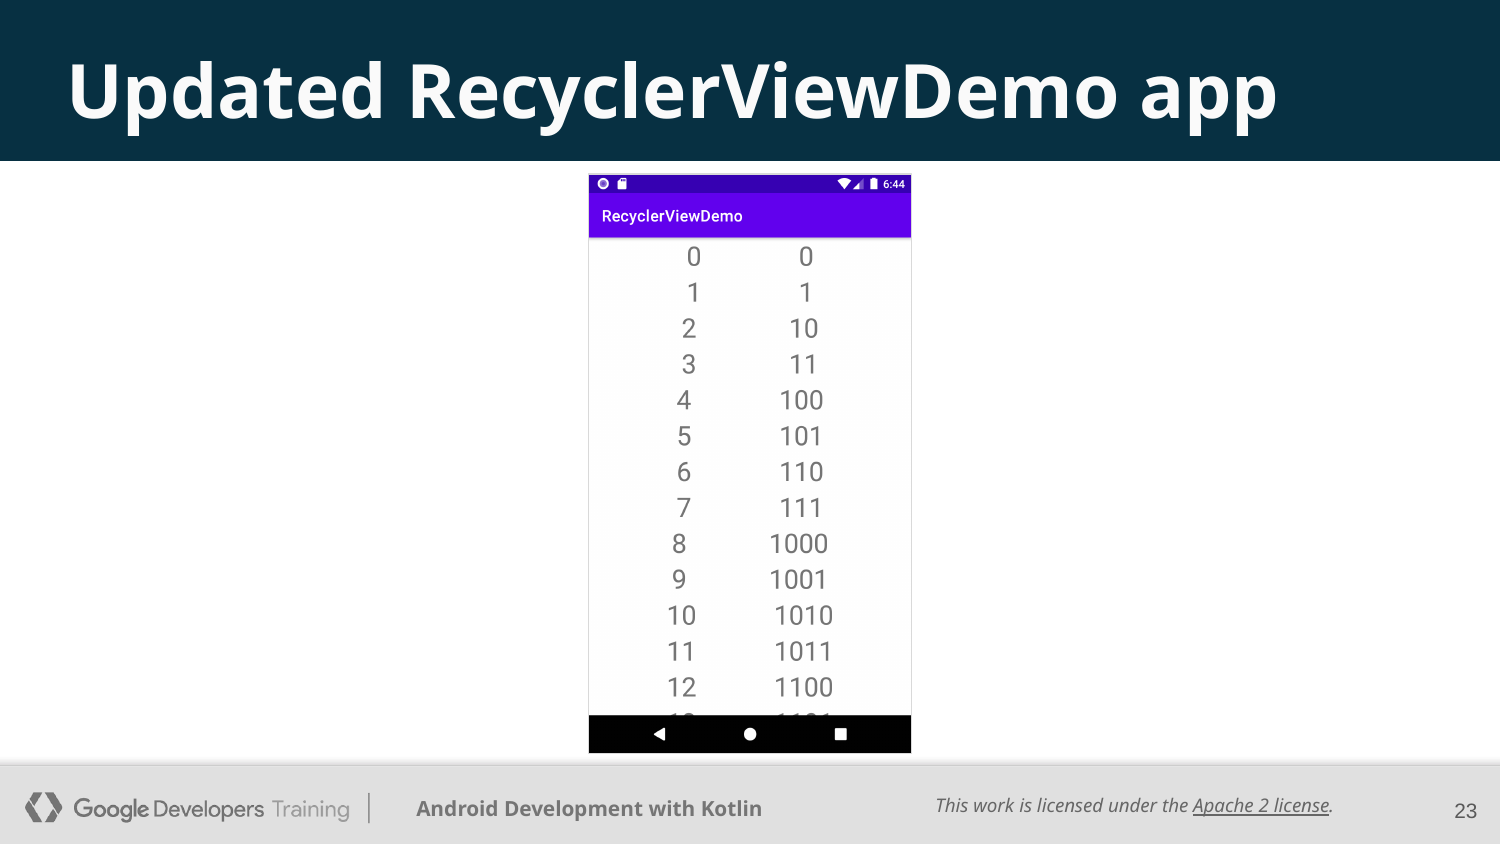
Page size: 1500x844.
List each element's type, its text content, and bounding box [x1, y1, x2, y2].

picture [0, 161, 1500, 844]
title Updated RecyclerViewDemo app [51, 28, 1449, 122]
slide_number 23 [1402, 777, 1493, 842]
